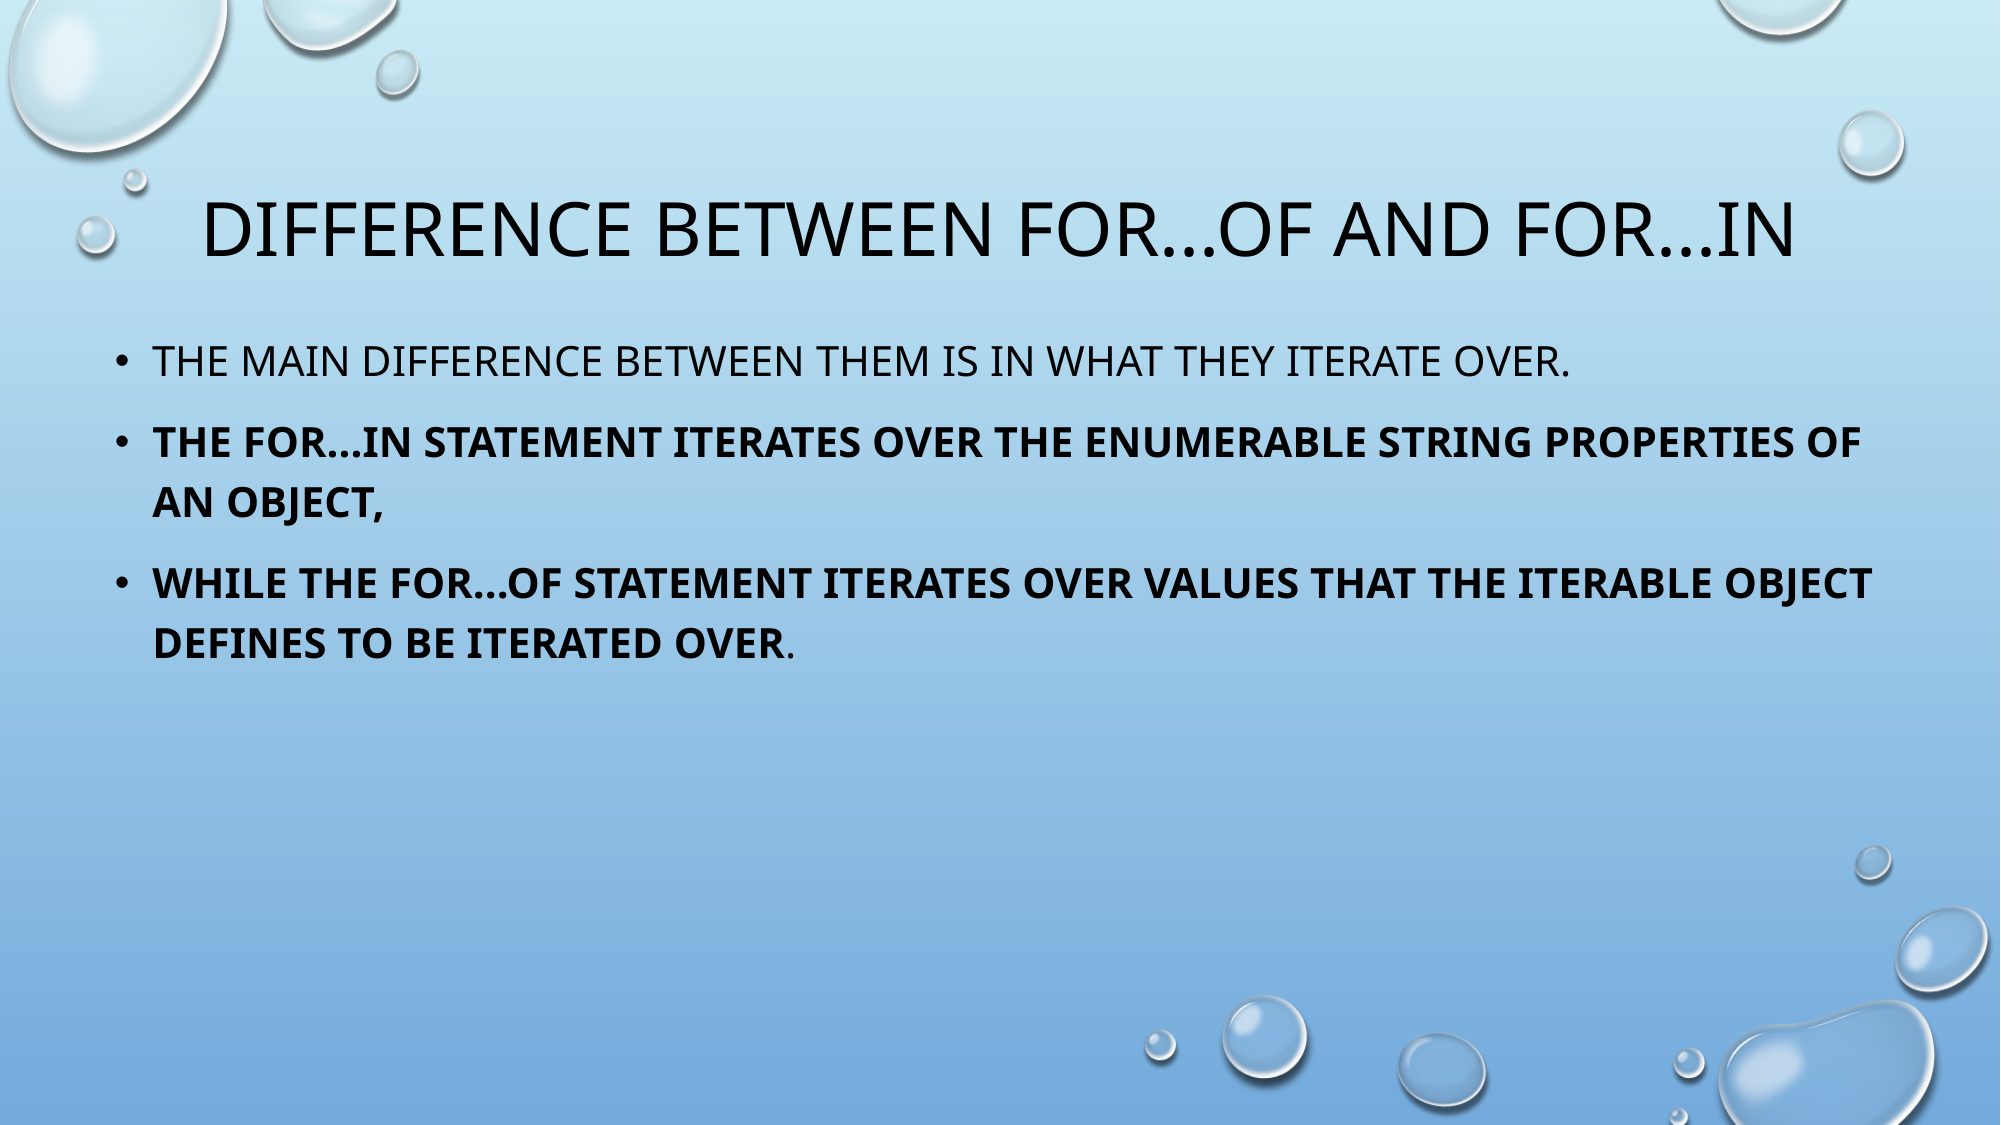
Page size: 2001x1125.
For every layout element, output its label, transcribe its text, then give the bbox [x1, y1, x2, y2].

list The main difference between them is in what they iterate over. The for...in statement iterates over the enumerable string properties of an object, while the for...of statement iterates over values that the iterable object defines to be iterated over. [99, 317, 1900, 1038]
picture [0, 0, 2000, 1125]
title Difference between for...of and for...in [149, 101, 1851, 317]
